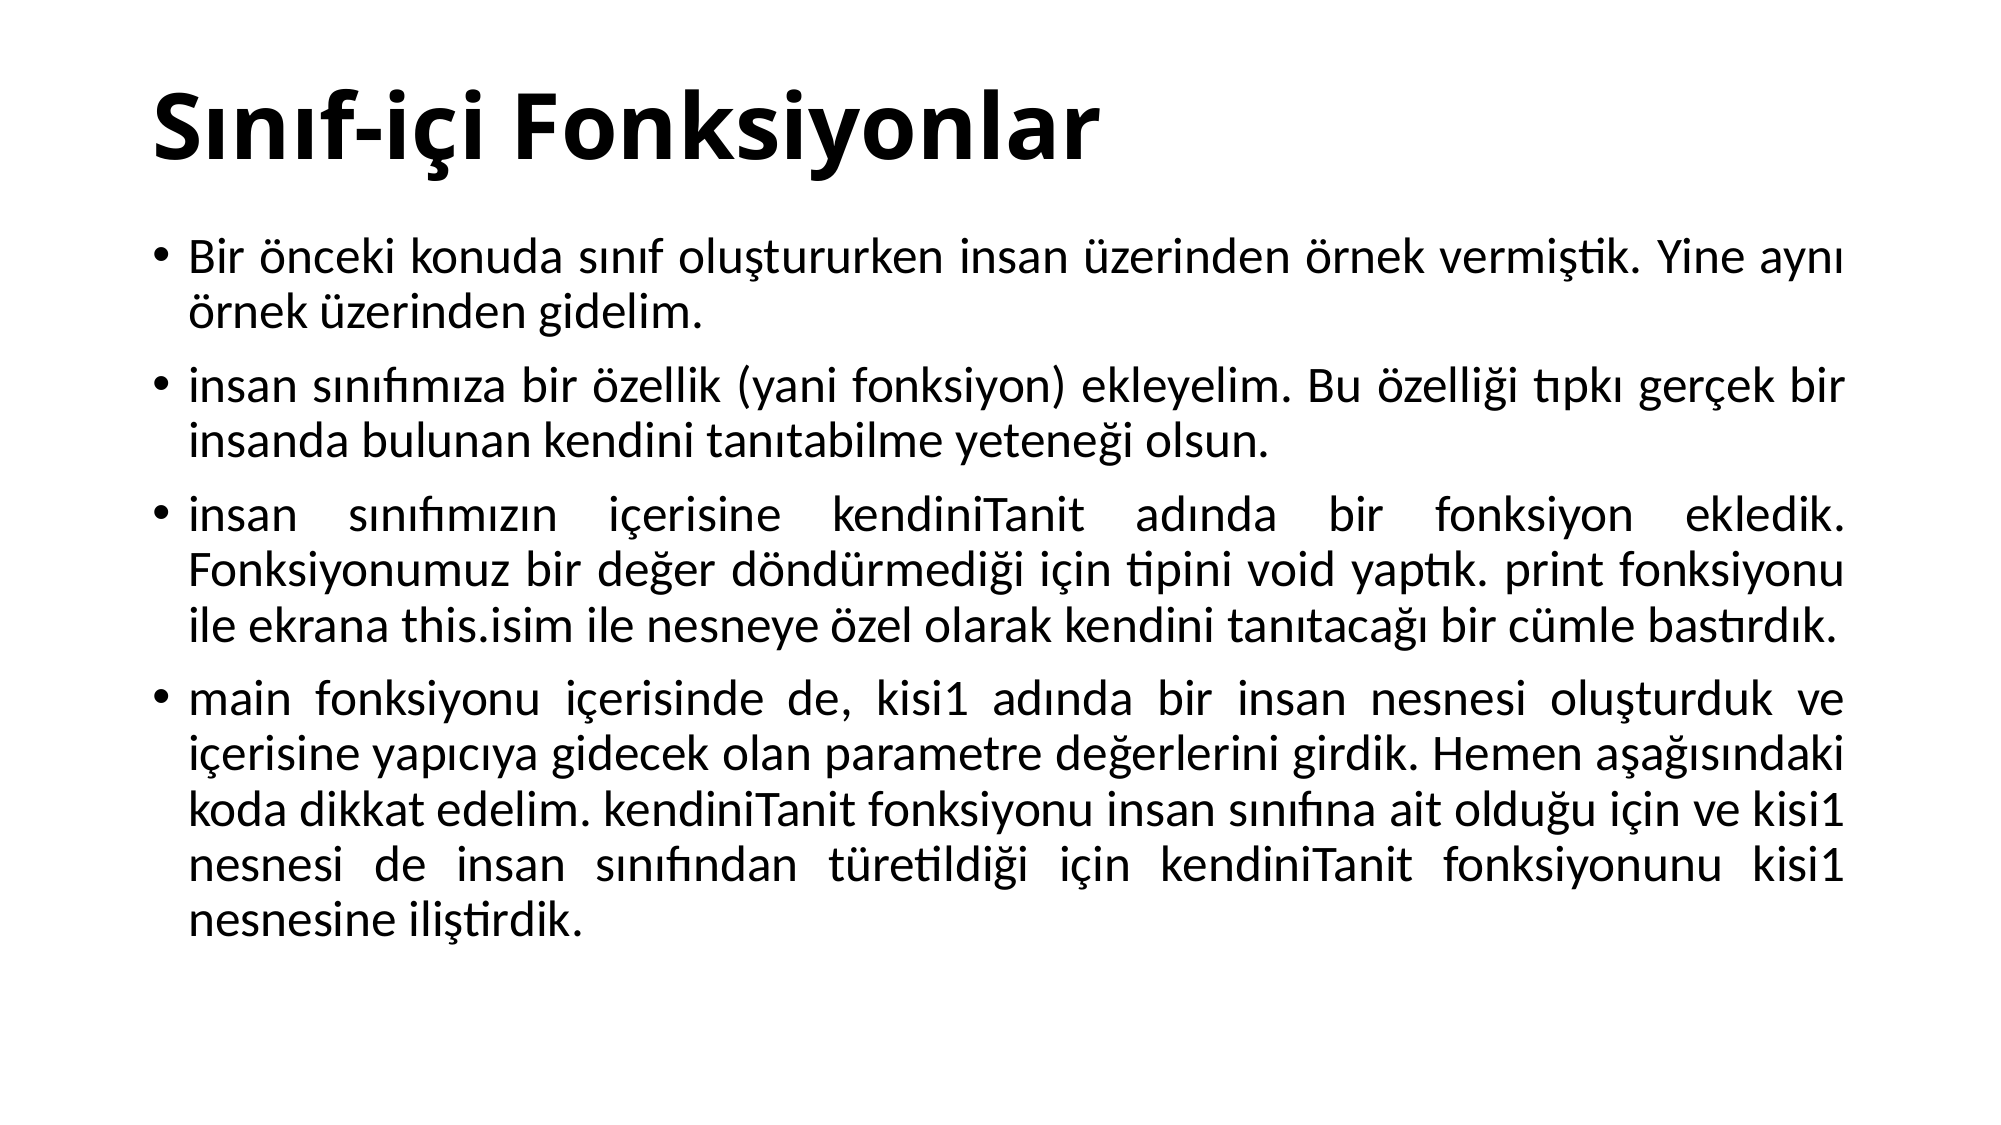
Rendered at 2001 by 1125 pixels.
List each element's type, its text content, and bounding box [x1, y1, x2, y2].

title Sınıf-içi Fonksiyonlar [137, 59, 1863, 199]
list Bir önceki konuda sınıf oluştururken insan üzerinden örnek vermiştik. Yine aynı örnek üzerinden gidelim. insan sınıfımıza bir özellik (yani fonksiyon) ekleyelim. Bu özelliği tıpkı gerçek bir insanda bulunan kendini tanıtabilme yeteneği olsun. insan sınıfımızın içerisine kendiniTanit adında bir fonksiyon ekledik. Fonksiyonumuz bir değer döndürmediği için tipini void yaptık. print fonksiyonu ile ekrana this.isim ile nesneye özel olarak kendini tanıtacağı bir cümle bastırdık. main fonksiyonu içerisinde de, kisi1 adında bir insan nesnesi oluşturduk ve içerisine yapıcıya gidecek olan parametre değerlerini girdik. Hemen aşağısındaki koda dikkat edelim. kendiniTanit fonksiyonu insan sınıfına ait olduğu için ve kisi1 nesnesi de insan sınıfından türetildiği için kendiniTanit fonksiyonunu kisi1 nesnesine iliştirdik. [137, 222, 1863, 1014]
